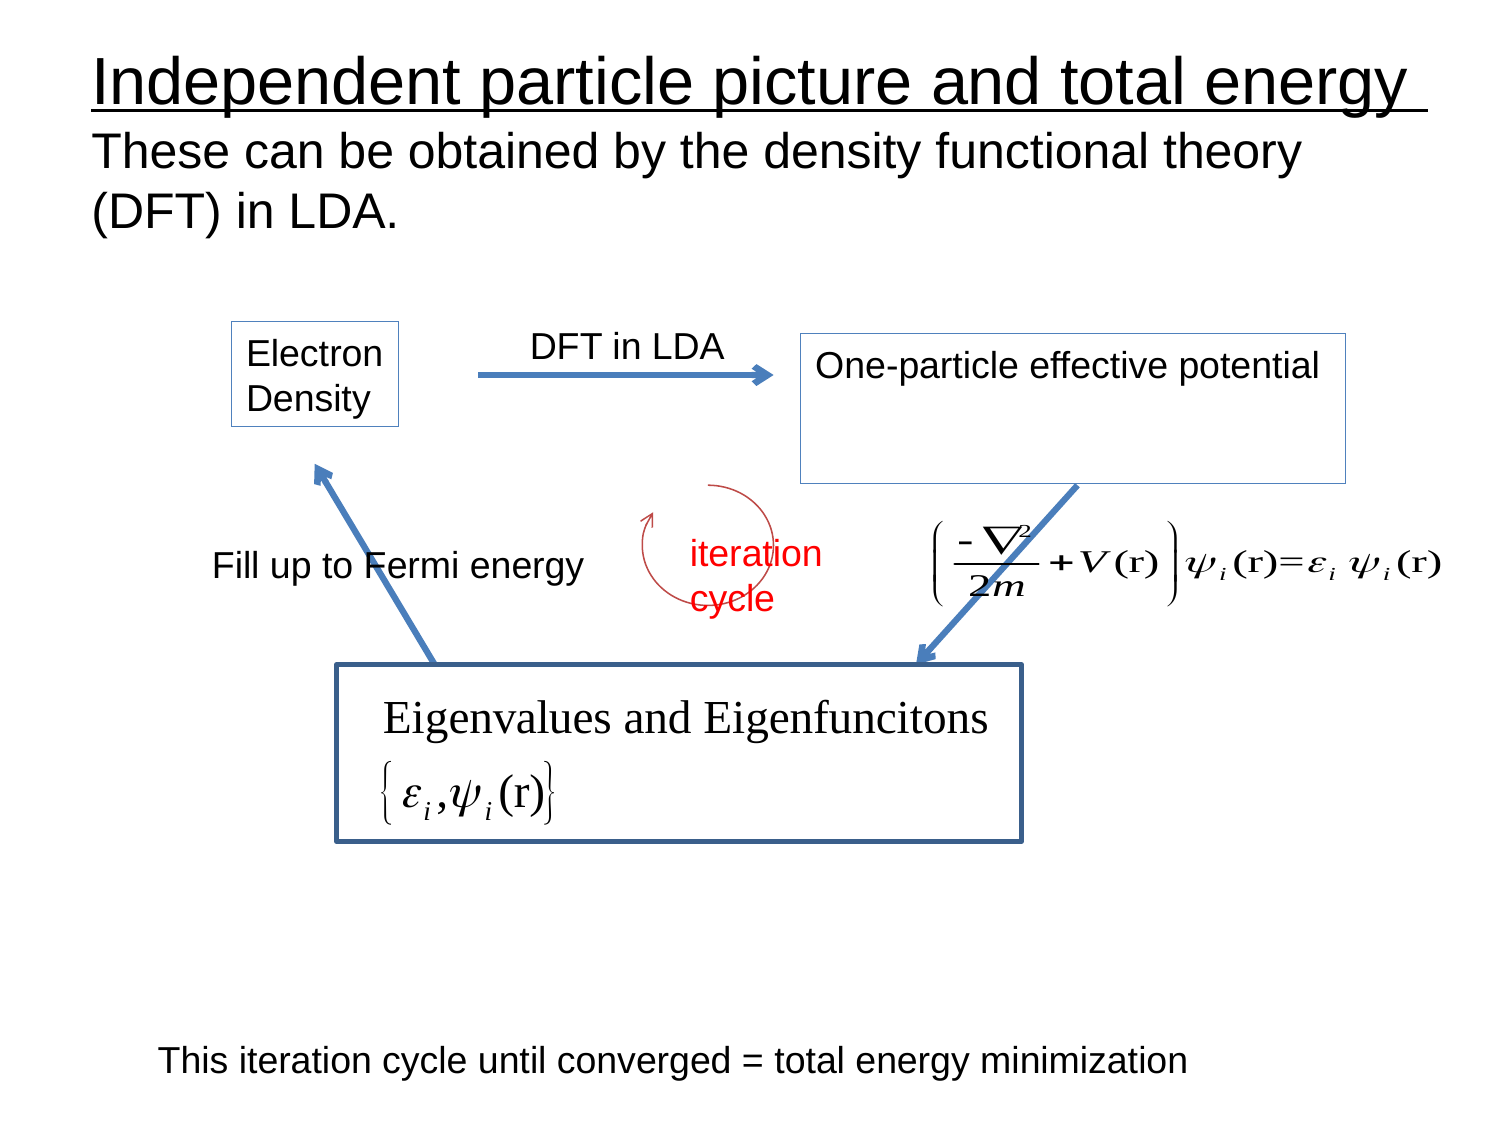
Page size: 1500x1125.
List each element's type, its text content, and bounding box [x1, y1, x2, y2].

text_box [640, 512, 674, 598]
text_box This iteration cycle until converged = total energy minimization [142, 1028, 1204, 1088]
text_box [923, 513, 1453, 615]
text_box Fill up to Fermi energy [440, 533, 600, 594]
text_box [375, 691, 999, 834]
text_box DFT in LDA [515, 314, 740, 374]
text_box iteration cycle [674, 521, 838, 627]
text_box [314, 463, 435, 665]
text_box [707, 484, 769, 521]
text_box [334, 662, 1024, 844]
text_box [915, 484, 1078, 665]
text_box Independent particle picture and total energy These can be obtained by the density functional theory (DFT) in LDA. [76, 30, 1459, 246]
text_box Fill up to Fermi energy [197, 533, 309, 594]
